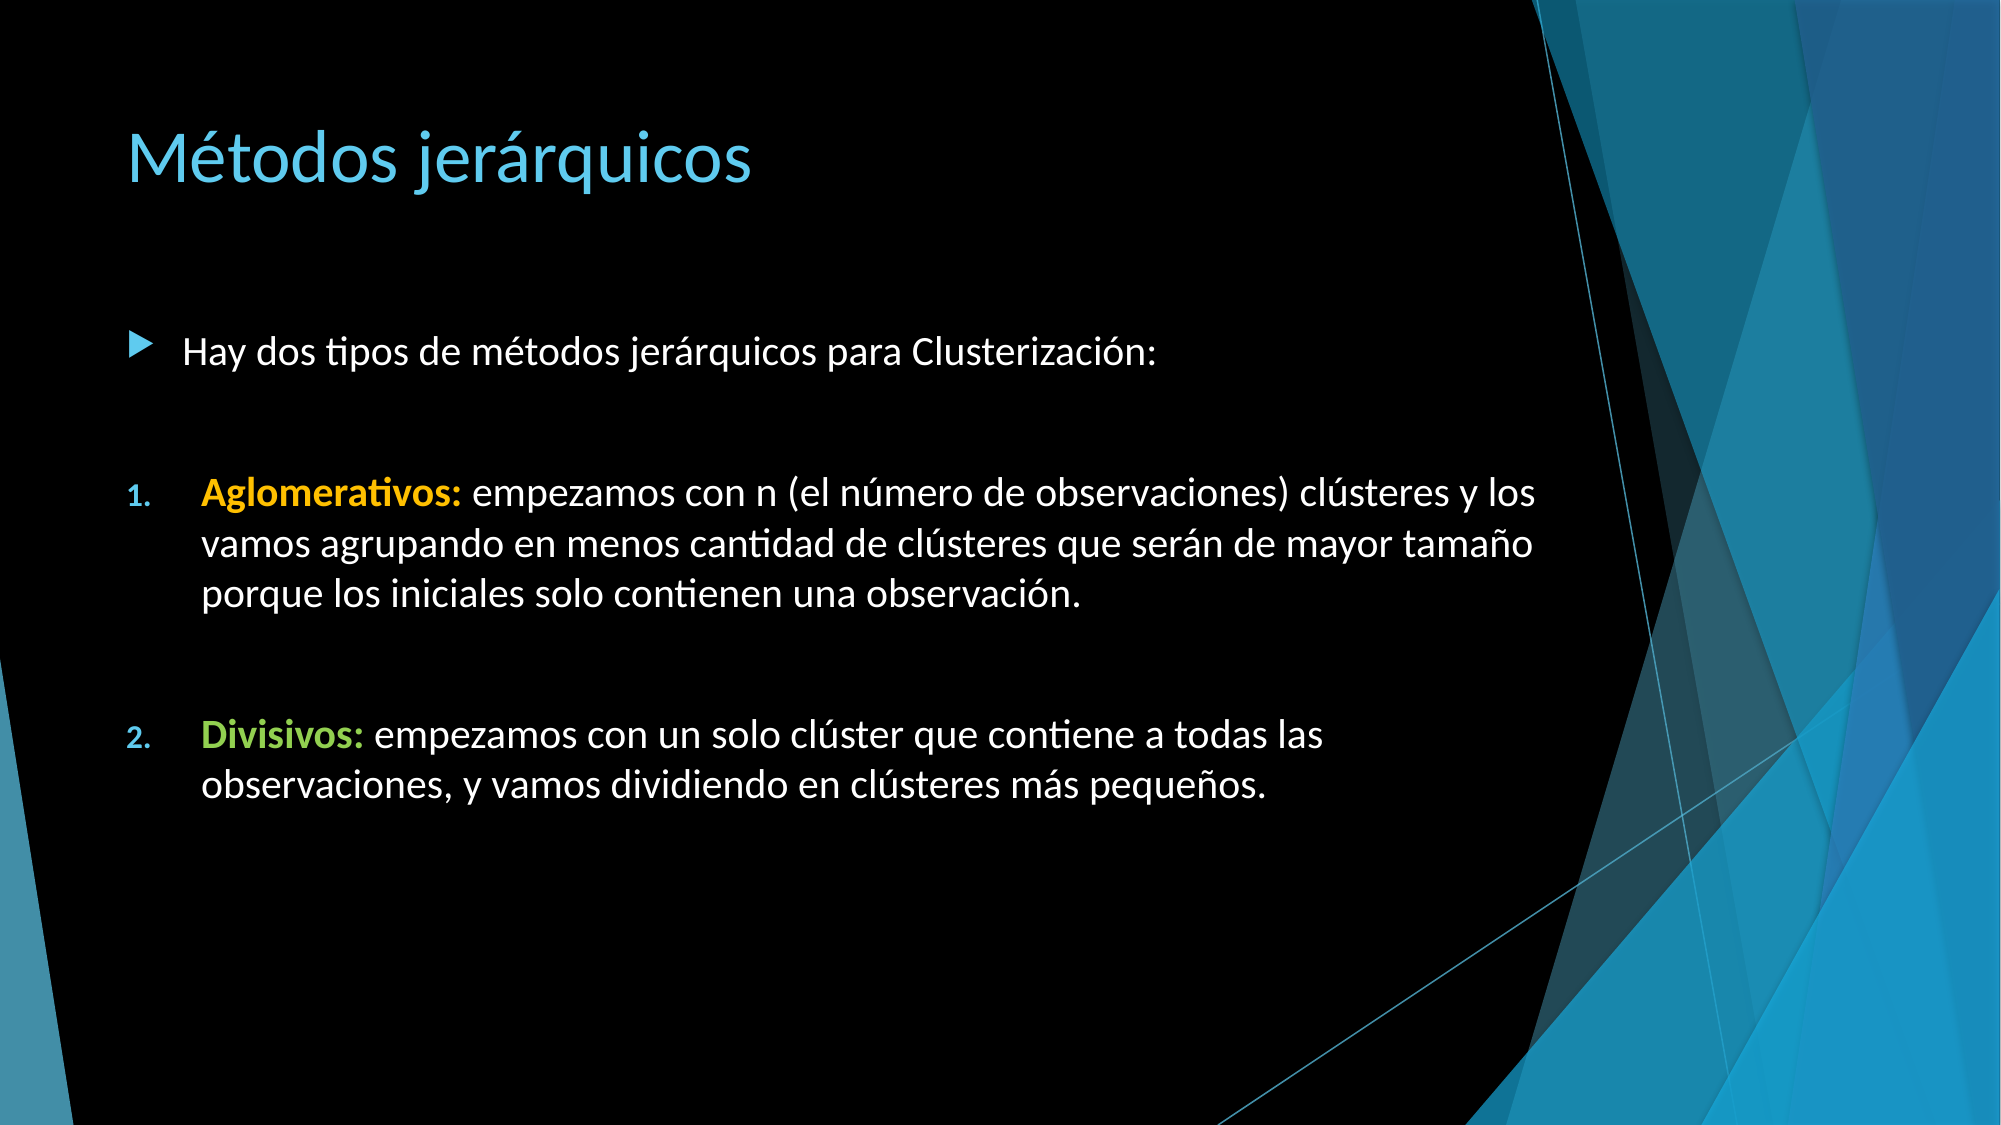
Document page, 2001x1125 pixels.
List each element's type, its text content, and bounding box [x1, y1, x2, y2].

title Métodos jerárquicos [111, 99, 1522, 315]
list Hay dos tipos de métodos jerárquicos para Clusterización: Aglomerativos: empezamos con n (el número de observaciones) clústeres y los vamos agrupando en menos cantidad de clústeres que serán de mayor tamaño porque los iniciales solo contienen una observación. Divisivos: empezamos con un solo clúster que contiene a todas las observaciones, y vamos dividiendo en clústeres más pequeños. [111, 315, 1559, 1125]
